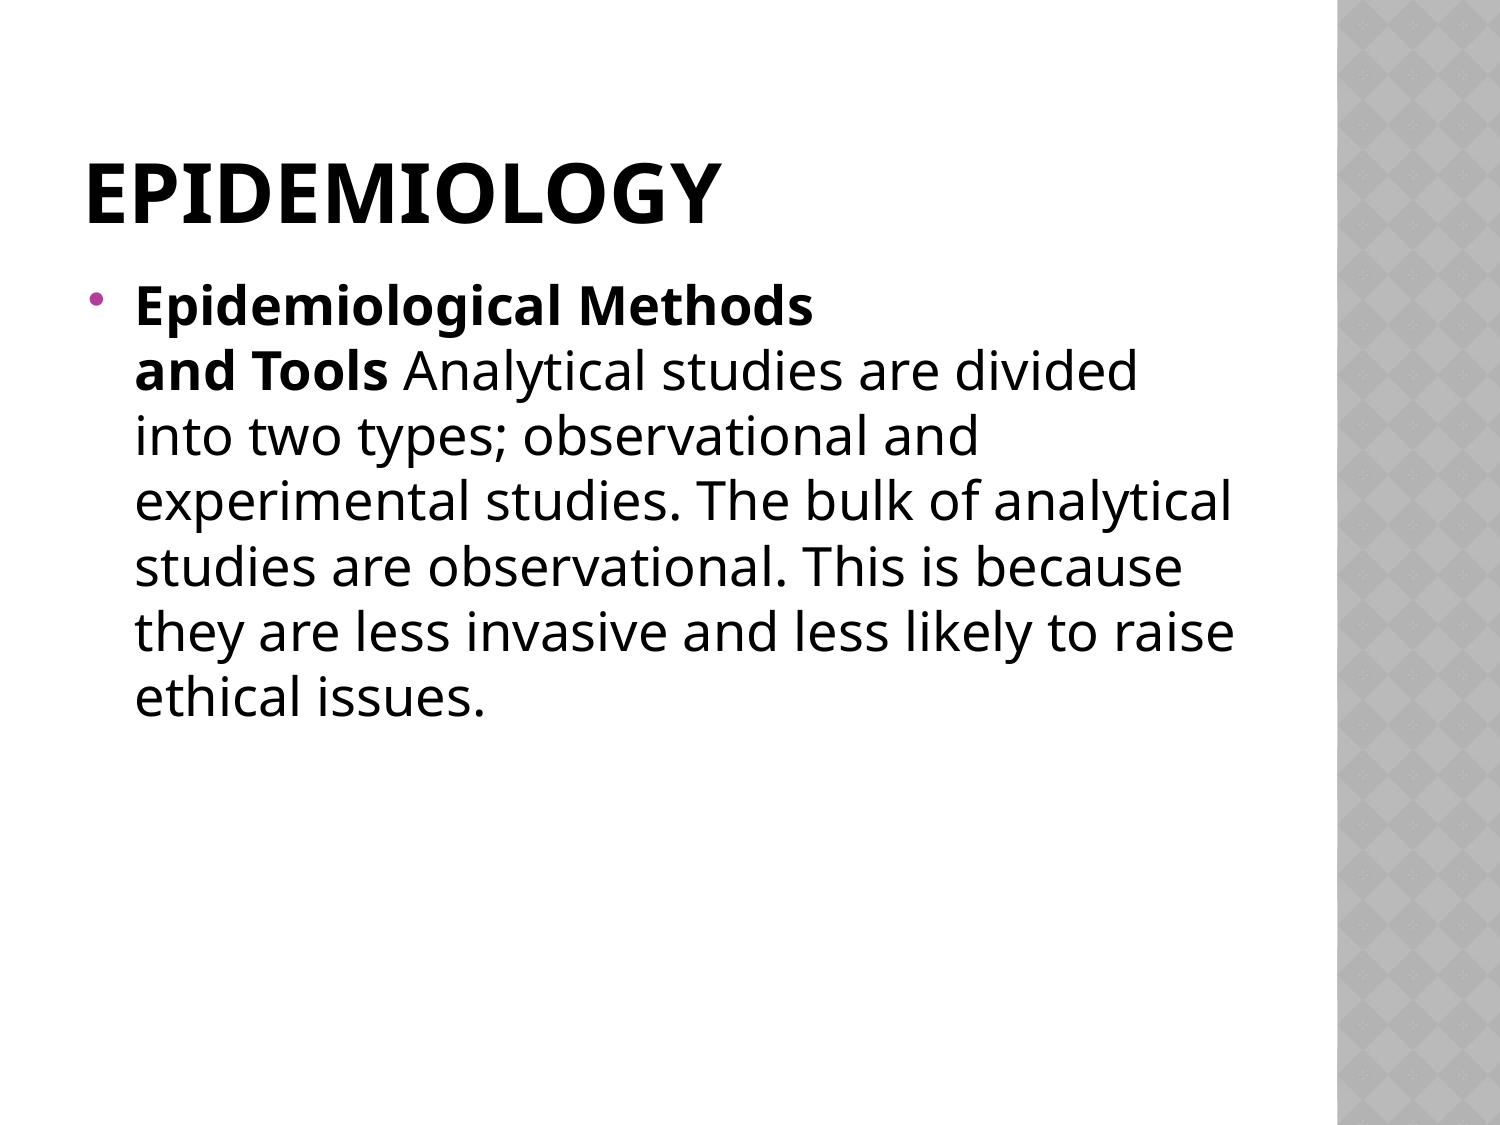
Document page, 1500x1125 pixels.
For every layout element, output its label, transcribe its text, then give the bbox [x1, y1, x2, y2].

title EPIDEMIOLOGY [75, 52, 1263, 240]
list Epidemiological Methods and Tools Analytical studies are divided into two types; observational and experimental studies. The bulk of analytical studies are observational. This is because they are less invasive and less likely to raise ethical issues. [75, 264, 1263, 1059]
